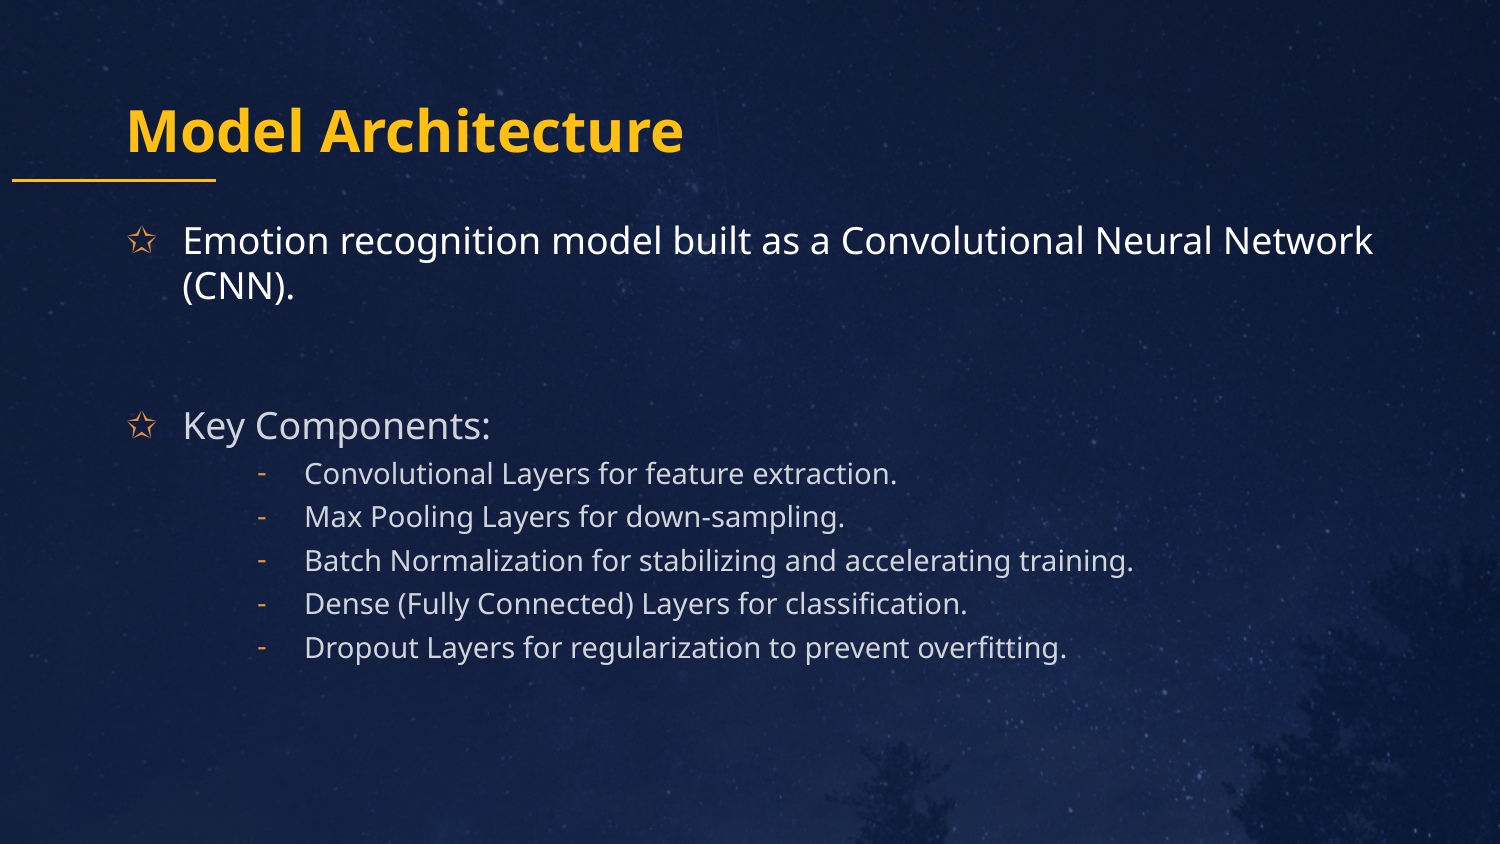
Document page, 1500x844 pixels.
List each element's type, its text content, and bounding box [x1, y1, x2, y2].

title Model Architecture [110, 78, 1390, 172]
list Emotion recognition model built as a Convolutional Neural Network (CNN). Key Components: Convolutional Layers for feature extraction. Max Pooling Layers for down-sampling. Batch Normalization for stabilizing and accelerating training. Dense (Fully Connected) Layers for classification. Dropout Layers for regularization to prevent overfitting. [110, 201, 1391, 733]
picture [0, 0, 1500, 844]
